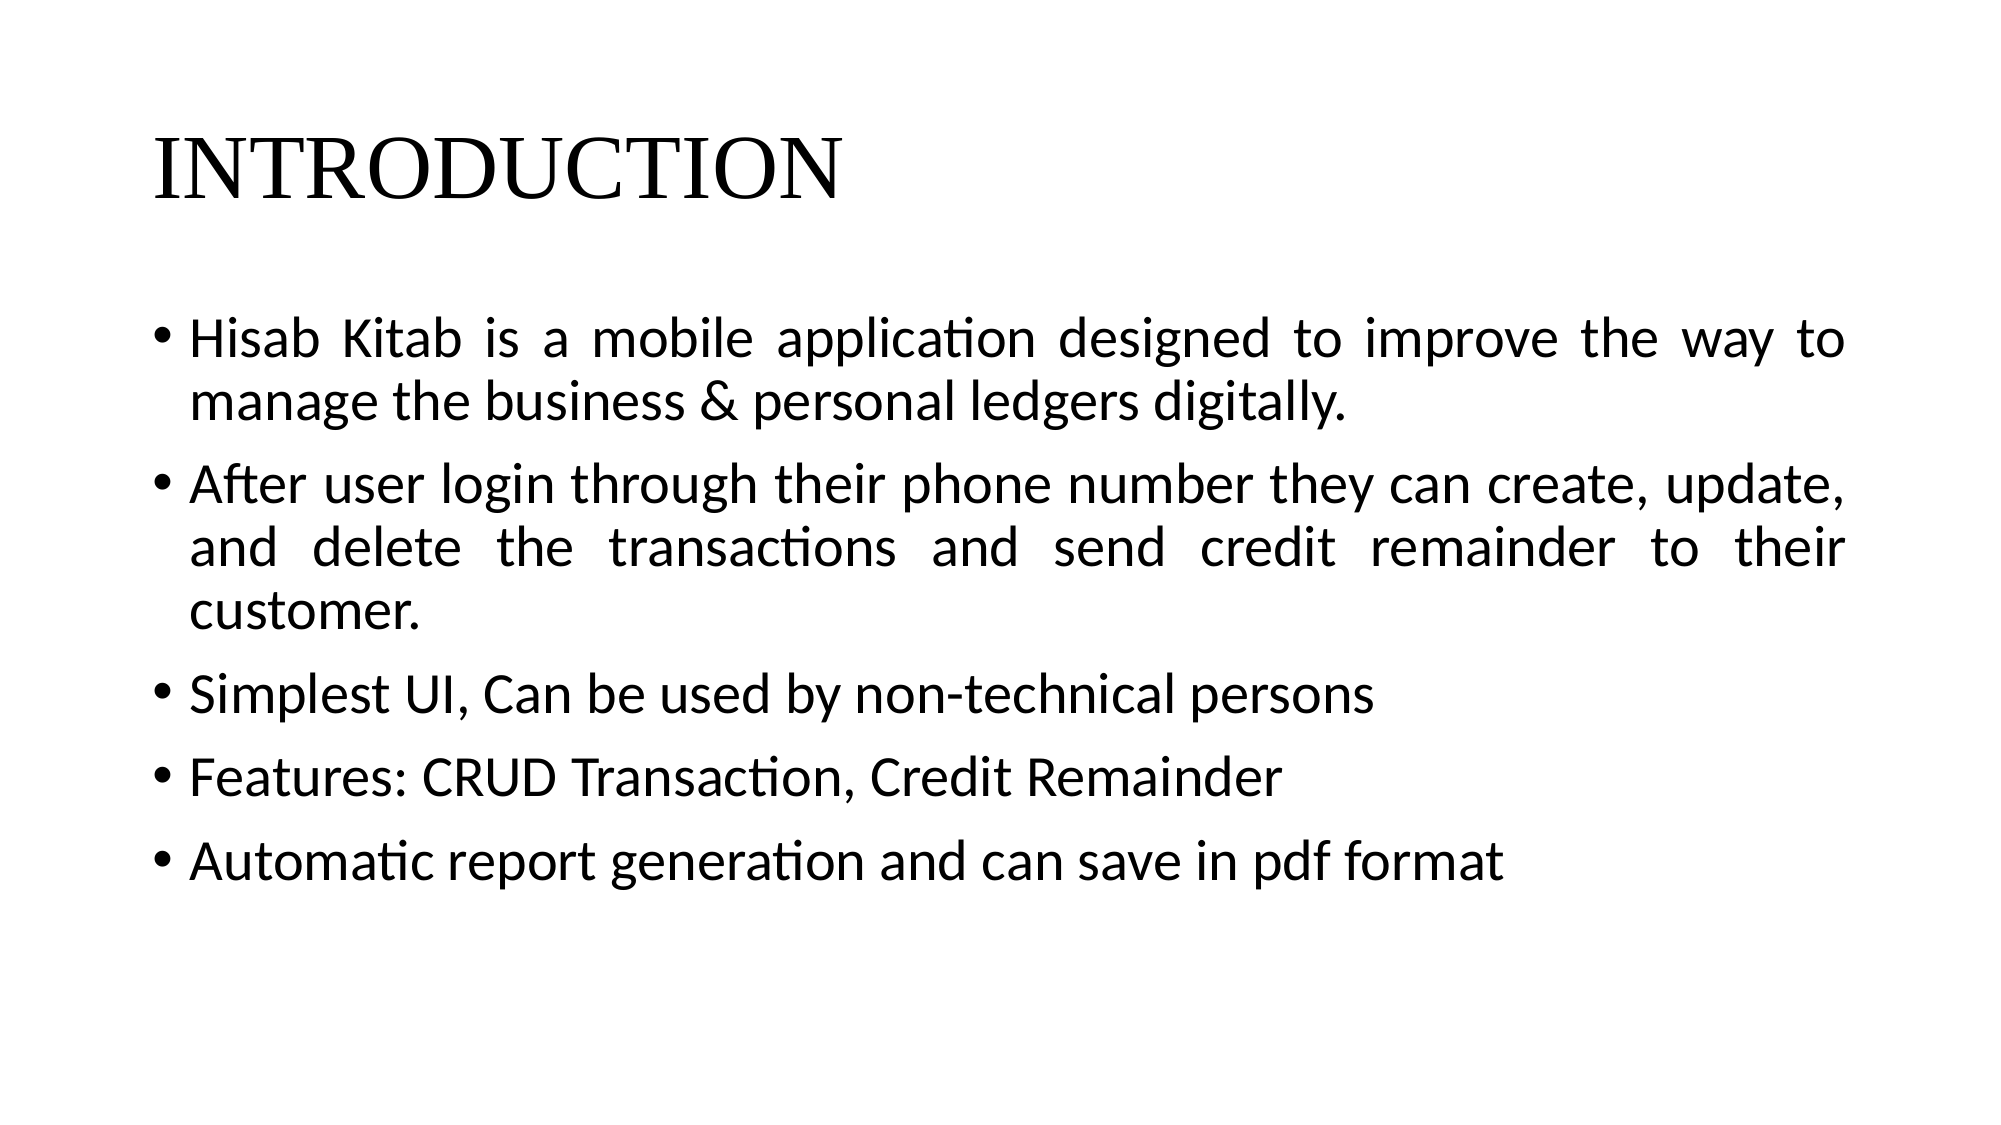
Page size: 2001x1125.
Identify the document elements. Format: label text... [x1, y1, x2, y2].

title INTRODUCTION [137, 59, 1863, 278]
list Hisab Kitab is a mobile application designed to improve the way to manage the business & personal ledgers digitally. After user login through their phone number they can create, update, and delete the transactions and send credit remainder to their customer. Simplest UI, Can be used by non-technical persons Features: CRUD Transaction, Credit Remainder Automatic report generation and can save in pdf format [137, 299, 1863, 1014]
